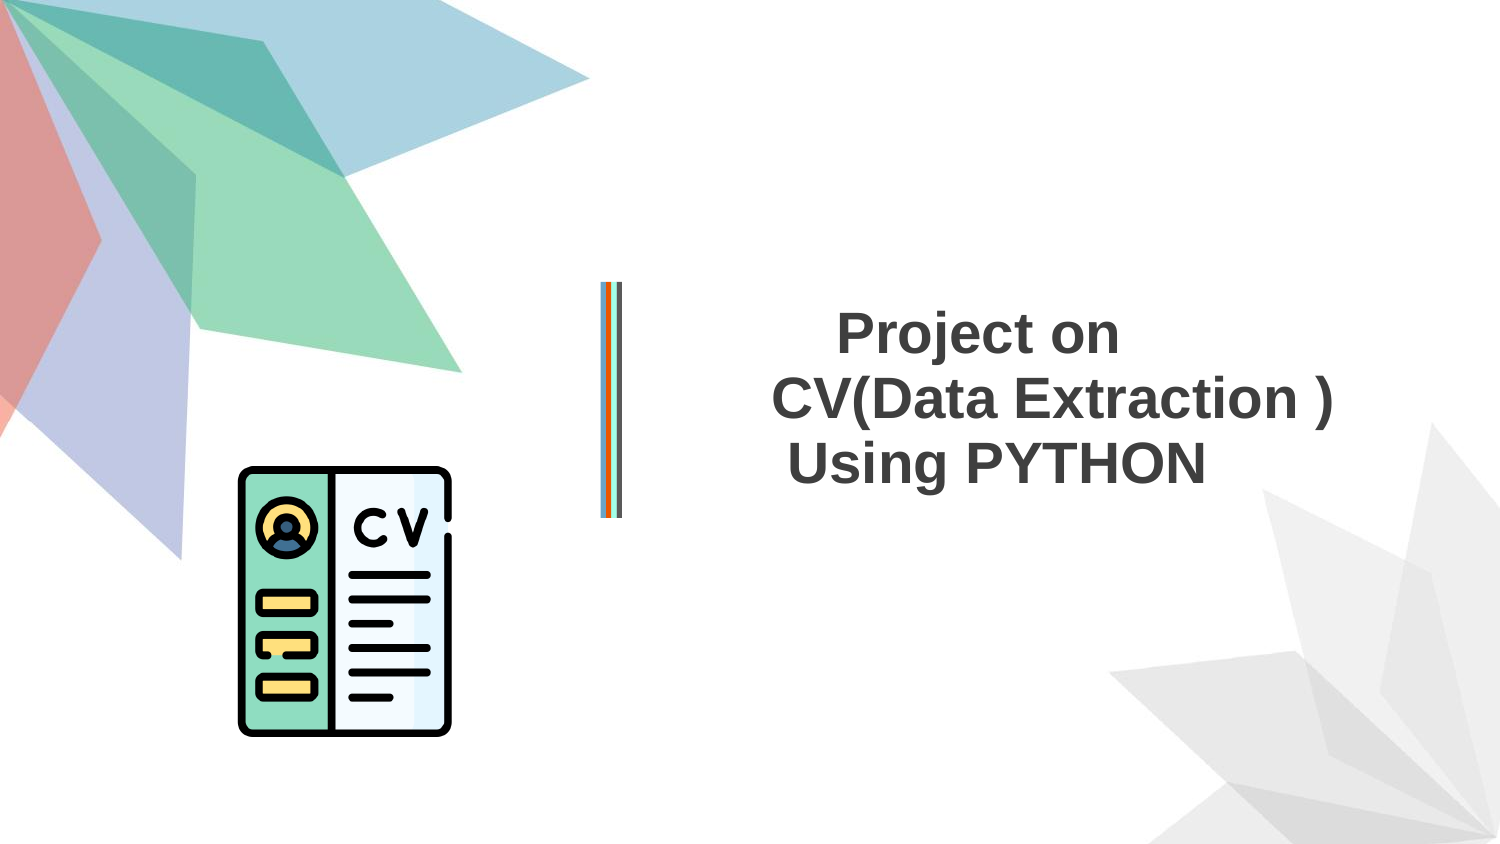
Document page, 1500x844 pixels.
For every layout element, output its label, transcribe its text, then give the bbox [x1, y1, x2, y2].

list Project on CV(Data Extraction ) Using PYTHON [626, 285, 1467, 511]
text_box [600, 281, 623, 519]
picture [0, 0, 1500, 844]
